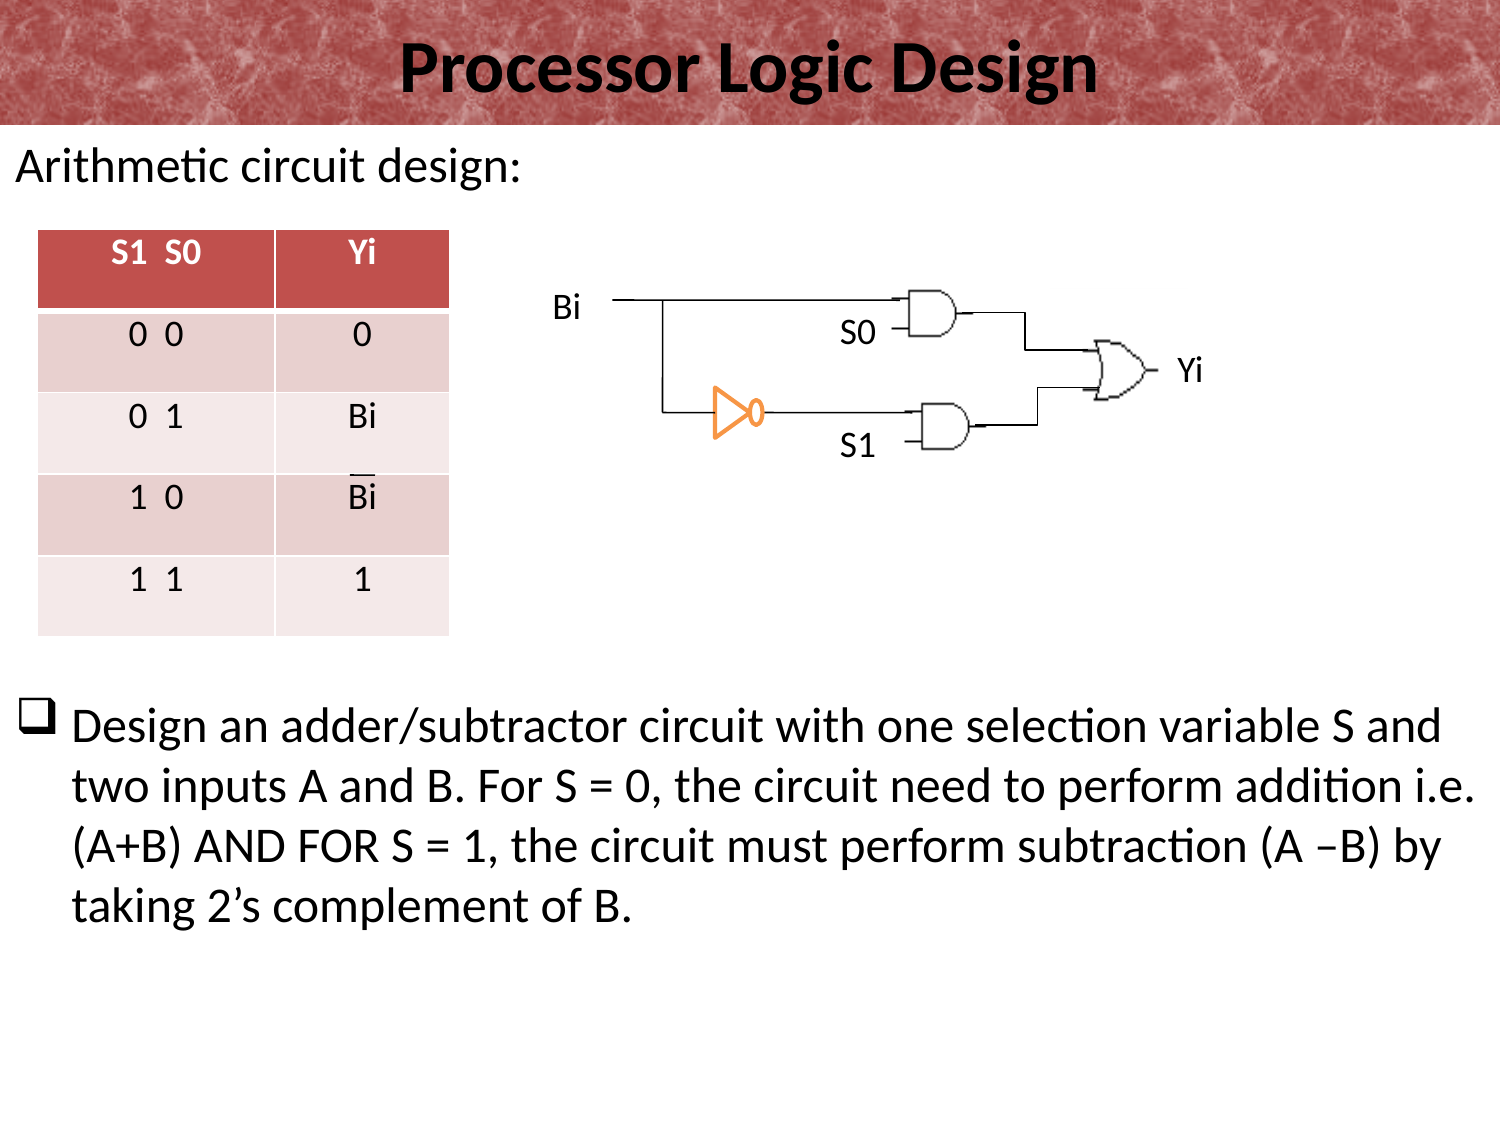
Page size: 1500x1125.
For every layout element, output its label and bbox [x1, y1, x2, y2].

list [0, 125, 1500, 1125]
text_box [537, 274, 901, 360]
table_cell [276, 314, 449, 392]
table_cell [38, 393, 274, 473]
text_box [1188, 337, 1238, 398]
text_box [962, 312, 1088, 351]
text_box [974, 387, 1101, 426]
picture [862, 249, 1013, 488]
table_cell [276, 475, 449, 555]
table_cell [276, 557, 449, 636]
picture [1049, 287, 1188, 451]
table_cell [38, 557, 274, 636]
table_cell [38, 475, 274, 555]
title [0, 0, 1500, 125]
table_cell [276, 393, 449, 473]
table_header [38, 230, 274, 308]
table_header [276, 230, 449, 308]
table_cell [38, 314, 274, 392]
text_box [662, 385, 913, 473]
